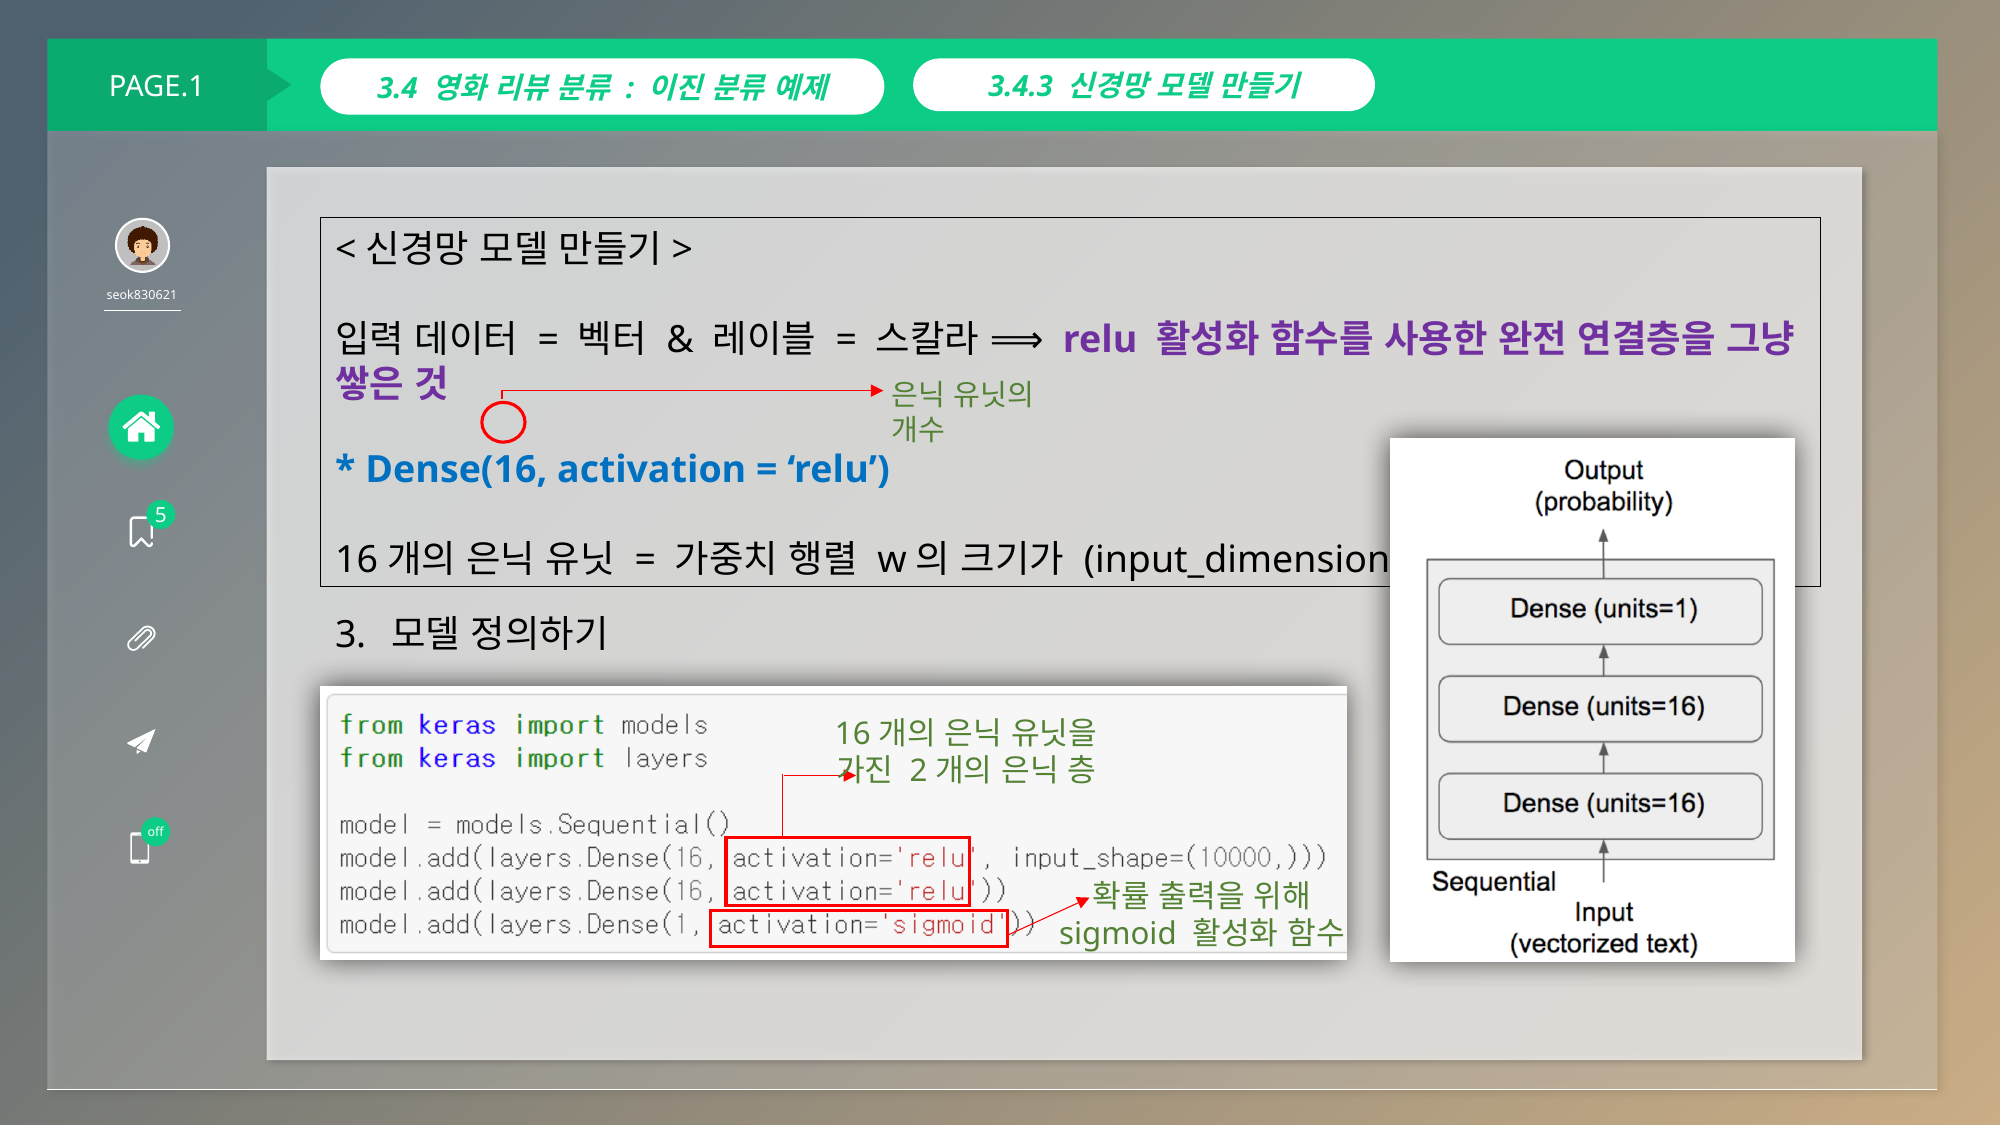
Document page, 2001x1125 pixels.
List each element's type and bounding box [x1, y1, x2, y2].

text_box [688, 203, 697, 586]
picture [1390, 438, 1795, 962]
text_box [1007, 897, 1090, 936]
picture [320, 686, 1347, 960]
text_box [47, 38, 1938, 1090]
